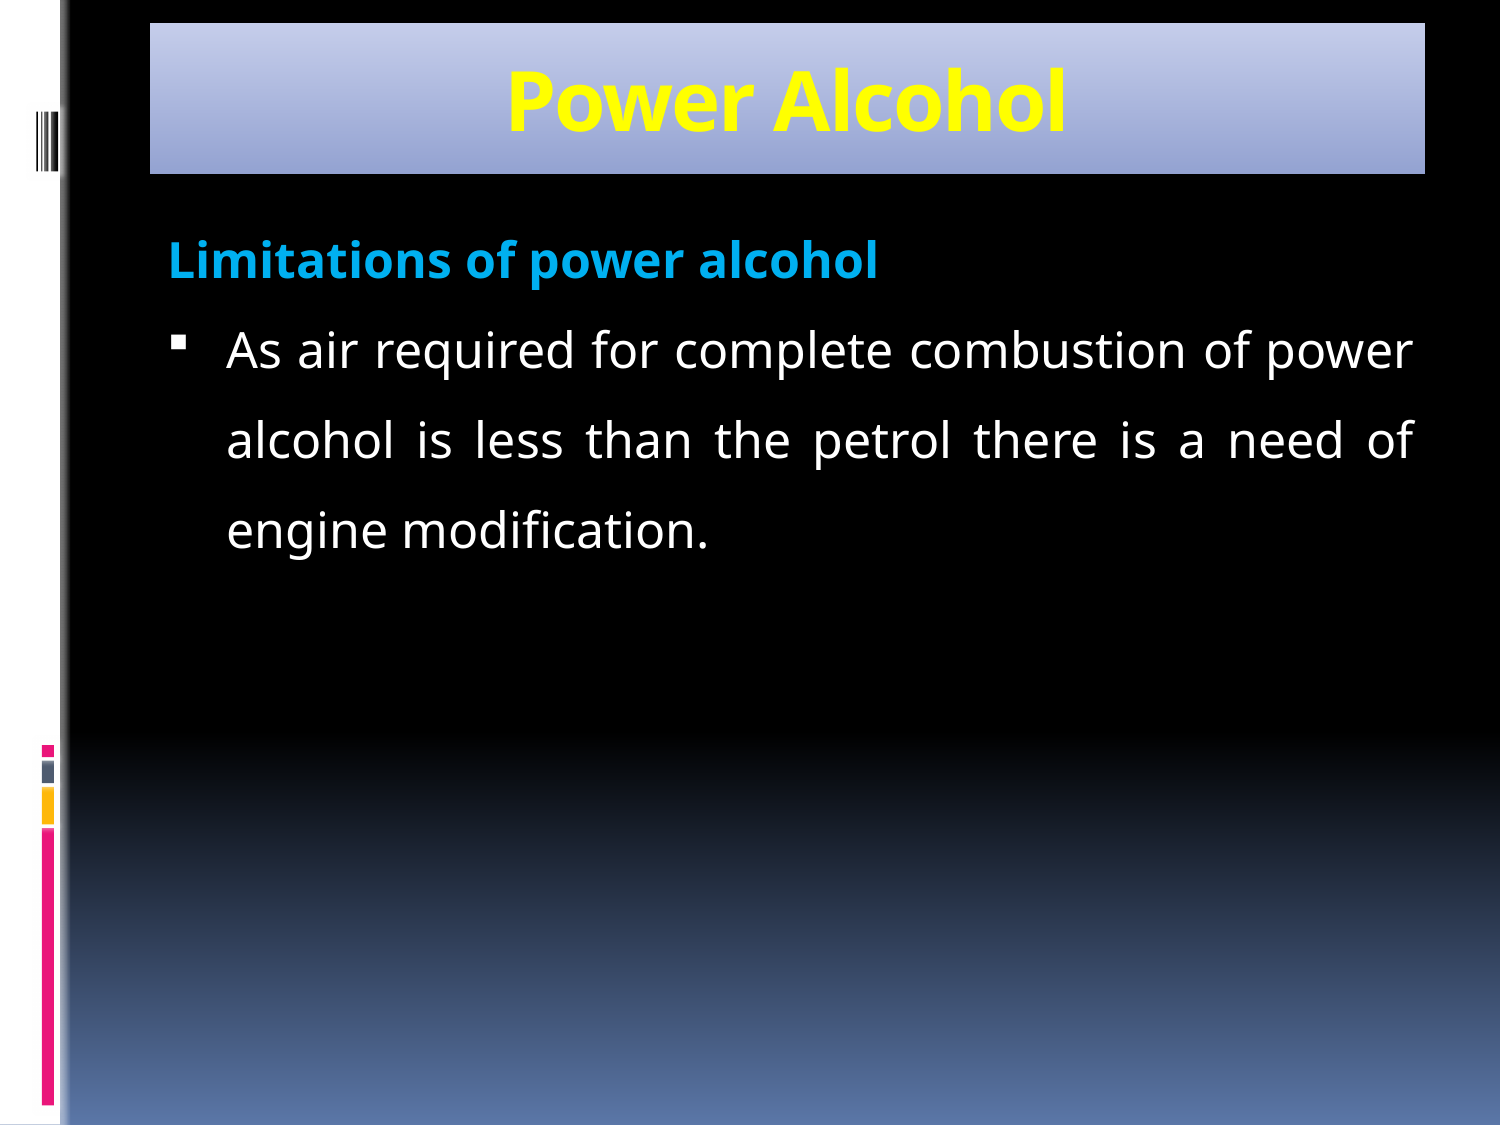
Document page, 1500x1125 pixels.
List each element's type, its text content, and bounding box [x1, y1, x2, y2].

text_box Limitations of power alcohol As air required for complete combustion of power alcohol is less than the petrol there is a need of engine modification. [152, 191, 1430, 657]
title Power Alcohol [150, 23, 1425, 174]
